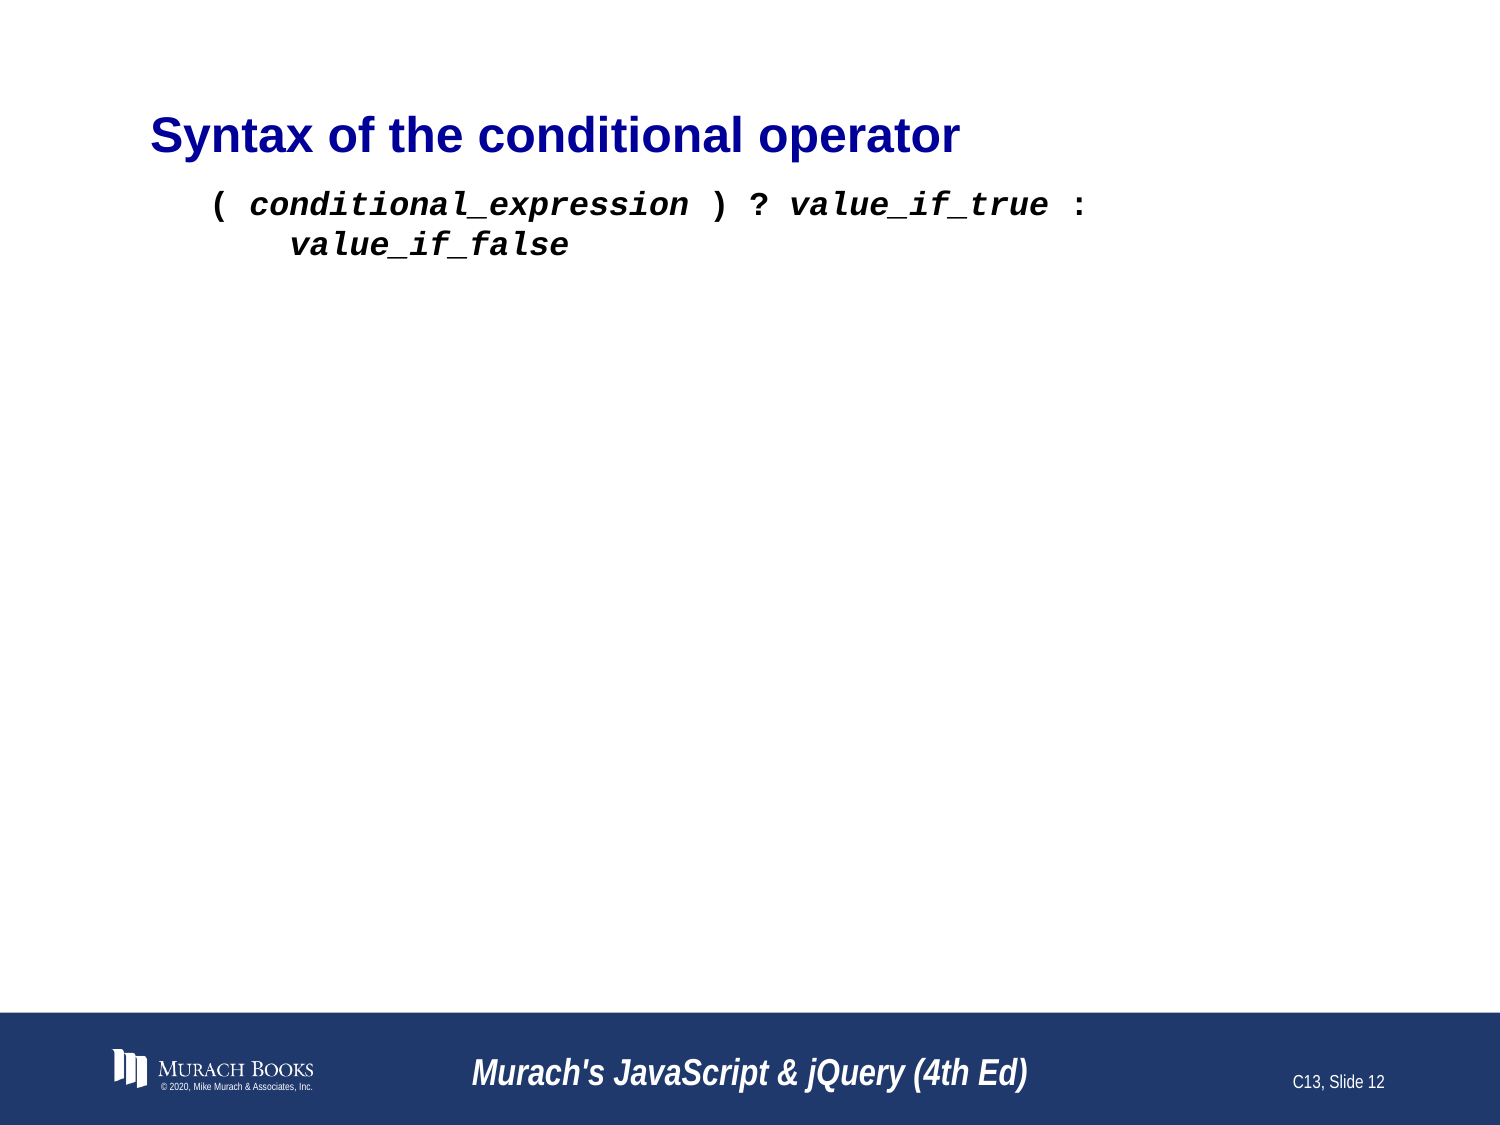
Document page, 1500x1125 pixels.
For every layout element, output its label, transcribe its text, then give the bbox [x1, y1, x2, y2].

list ( conditional_expression ) ? value_if_true : value_if_false [137, 174, 1350, 975]
title Syntax of the conditional operator [150, 102, 1350, 164]
slide_number Murach's JavaScript & jQuery (4th Ed) [463, 1025, 1050, 1100]
slide_number C13, Slide 12 [1087, 1025, 1400, 1100]
footer © 2020, Mike Murach & Associates, Inc. [12, 1025, 463, 1100]
